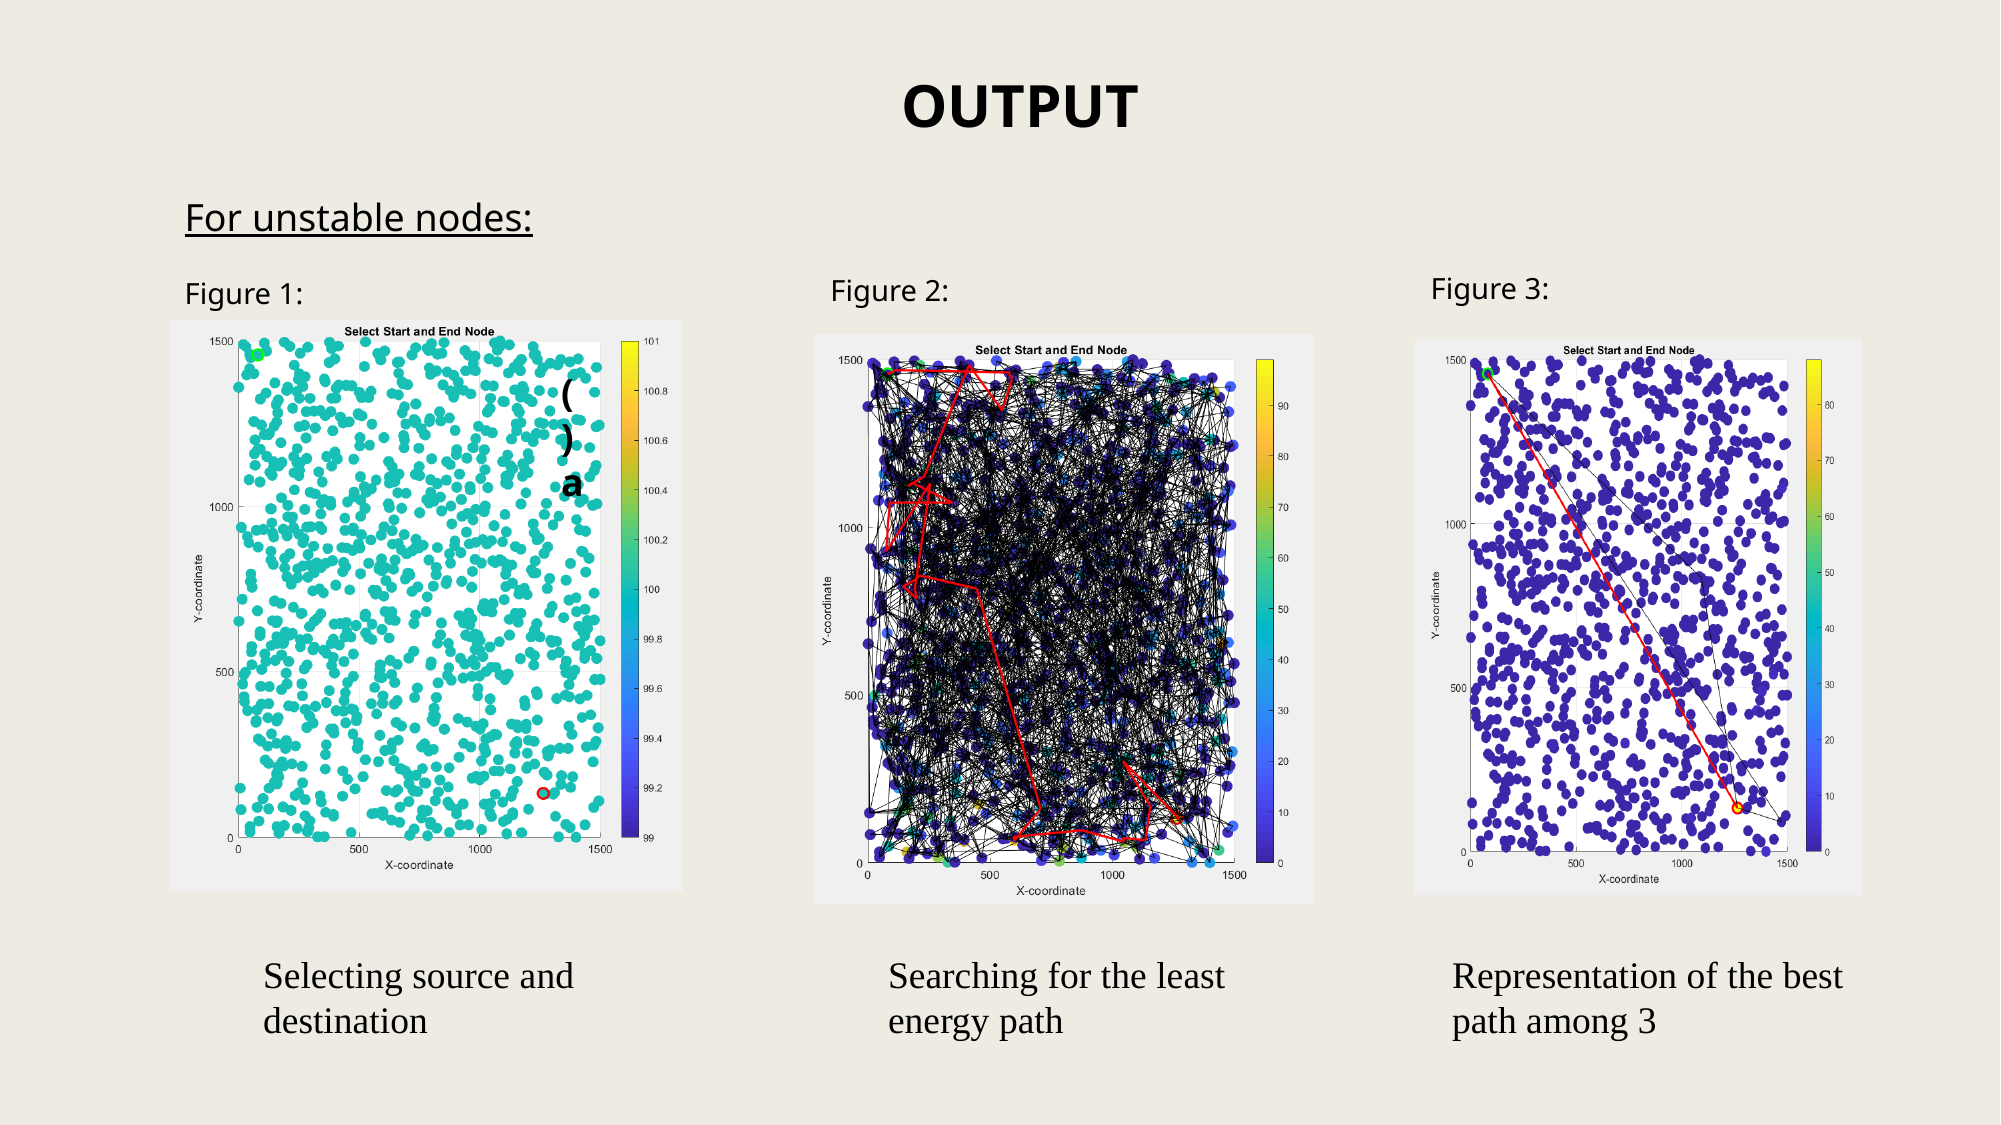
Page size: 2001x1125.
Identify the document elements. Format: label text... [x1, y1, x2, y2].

text_box For unstable nodes: [169, 186, 1935, 516]
picture [815, 334, 1314, 905]
text_box Figure 1: [169, 268, 500, 318]
picture [169, 320, 683, 891]
text_box Selecting source and destination [248, 943, 739, 1048]
picture [1414, 339, 1862, 895]
text_box OUTPUT [617, 61, 1433, 147]
text_box Searching for the least energy path [873, 943, 1298, 1048]
text_box Figure 2: [815, 264, 1146, 315]
text_box Figure 3: [1415, 263, 1746, 313]
text_box Representation of the best path among 3 [1437, 943, 1862, 1048]
